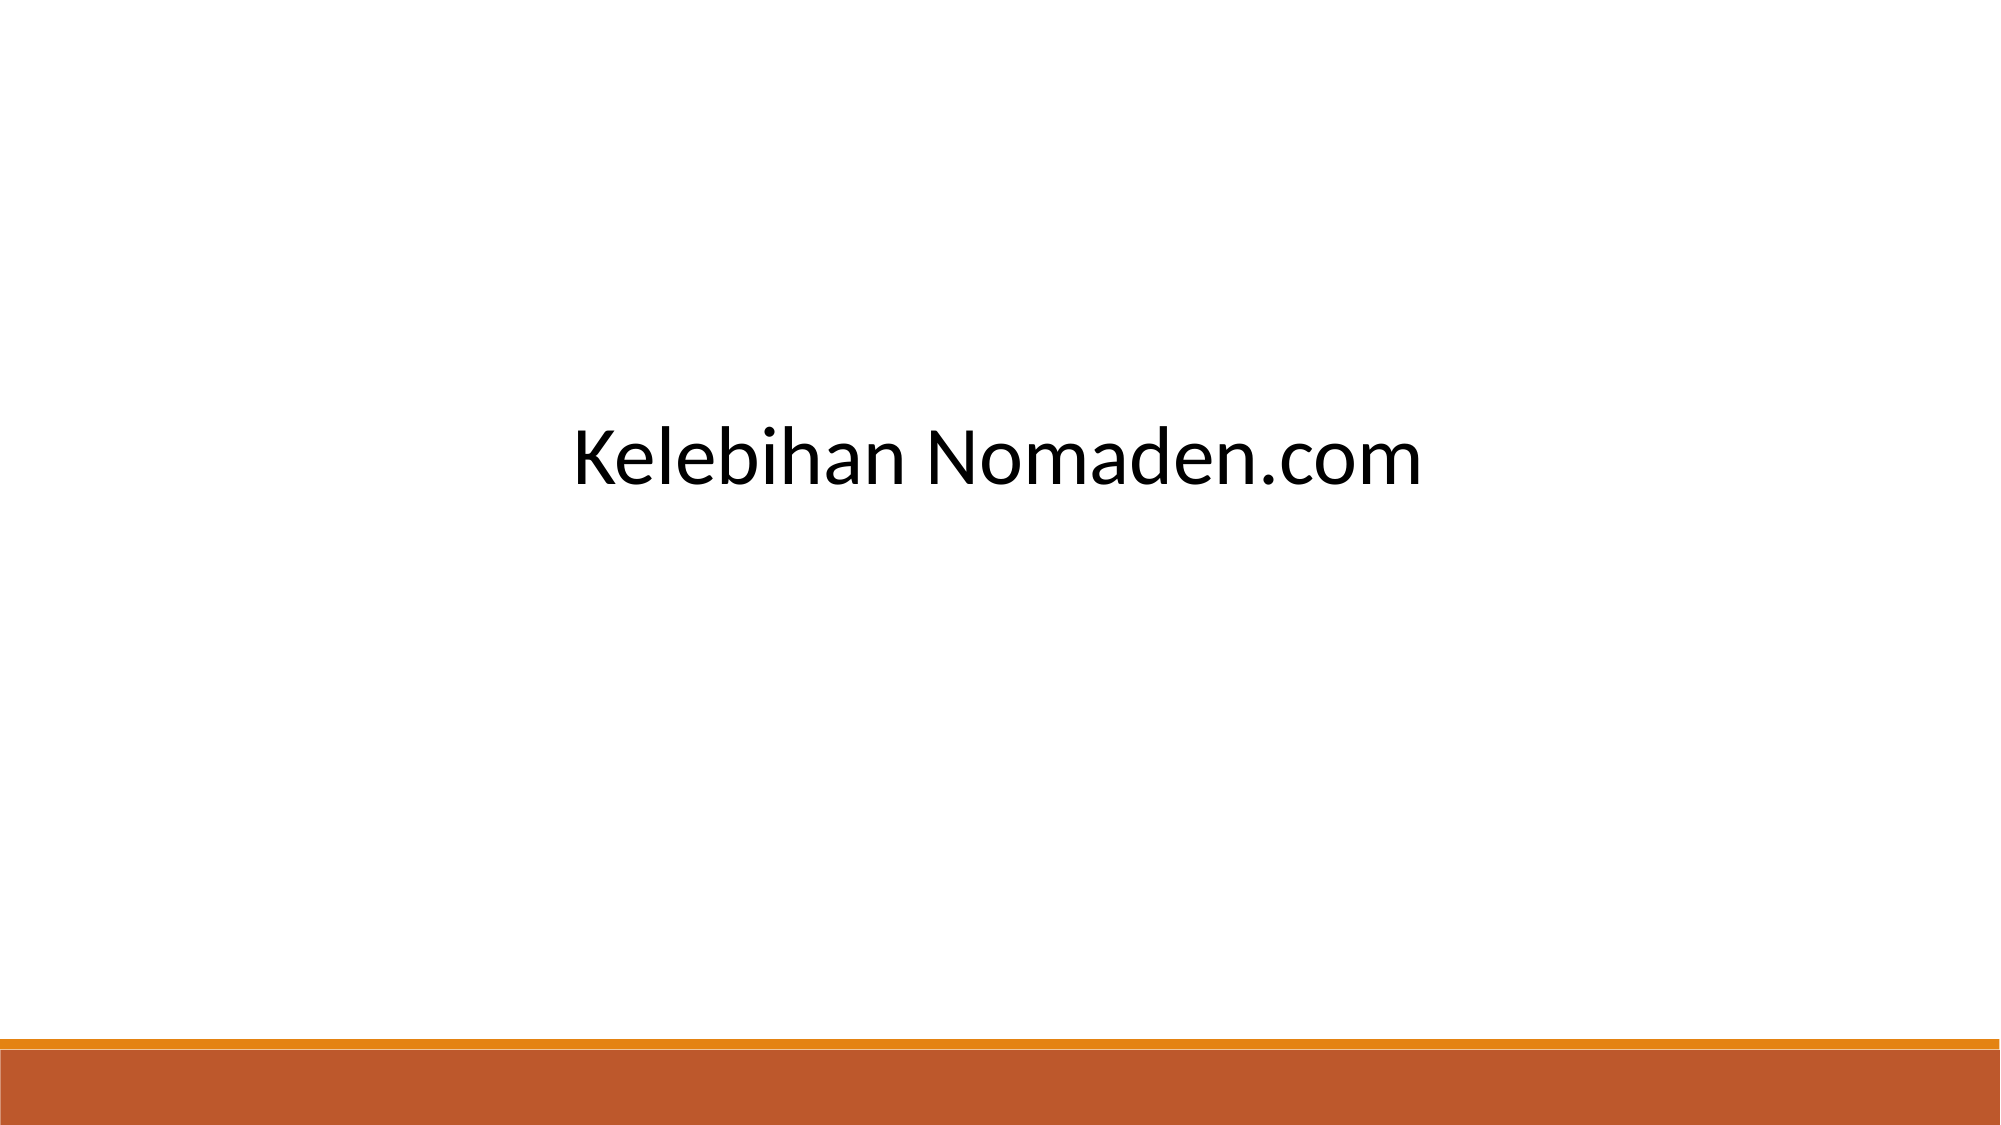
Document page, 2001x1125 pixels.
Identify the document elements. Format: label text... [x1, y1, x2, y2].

text_box Kelebihan Nomaden.com [558, 393, 1905, 509]
